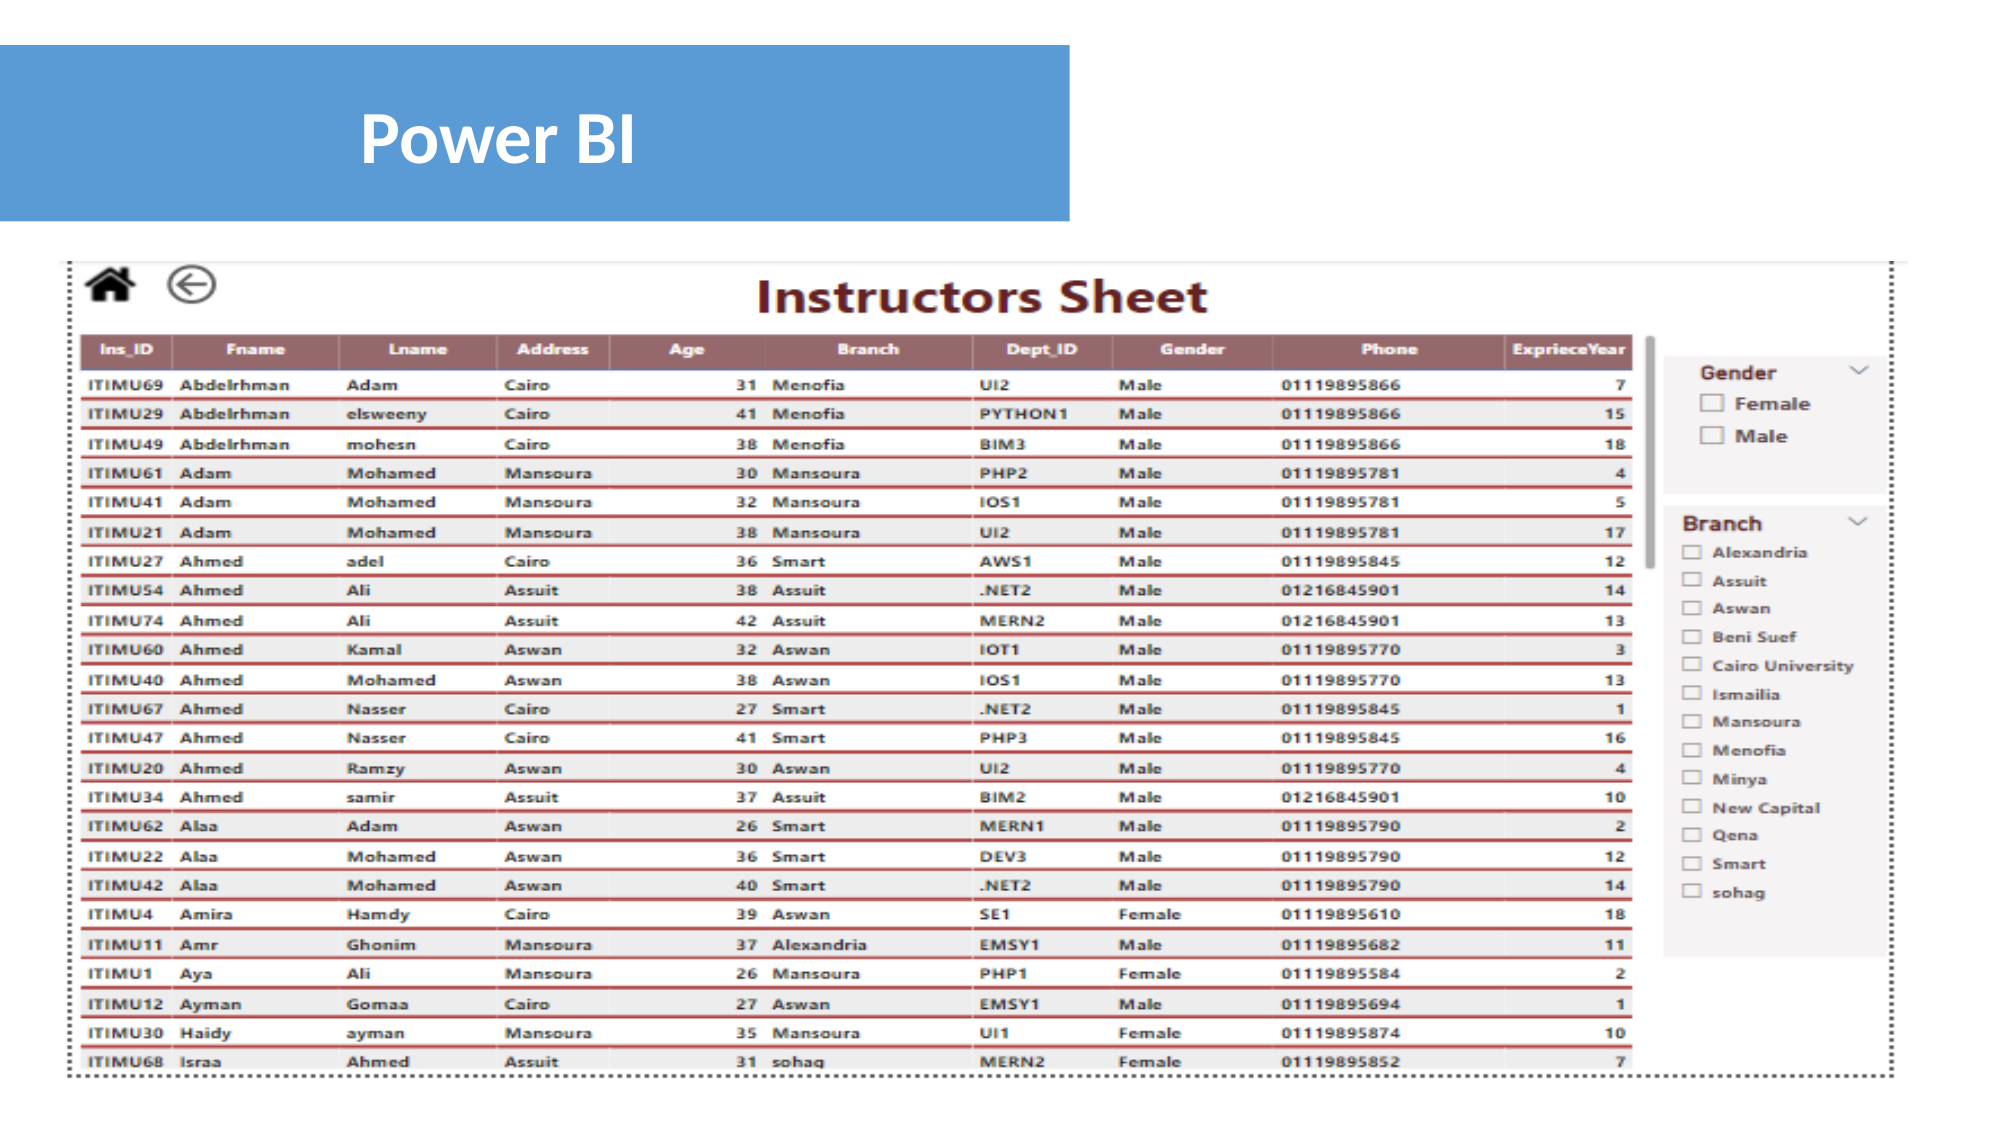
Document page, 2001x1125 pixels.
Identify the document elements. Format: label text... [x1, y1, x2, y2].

text_box Power BI [0, 44, 1071, 222]
picture [59, 261, 1908, 1080]
